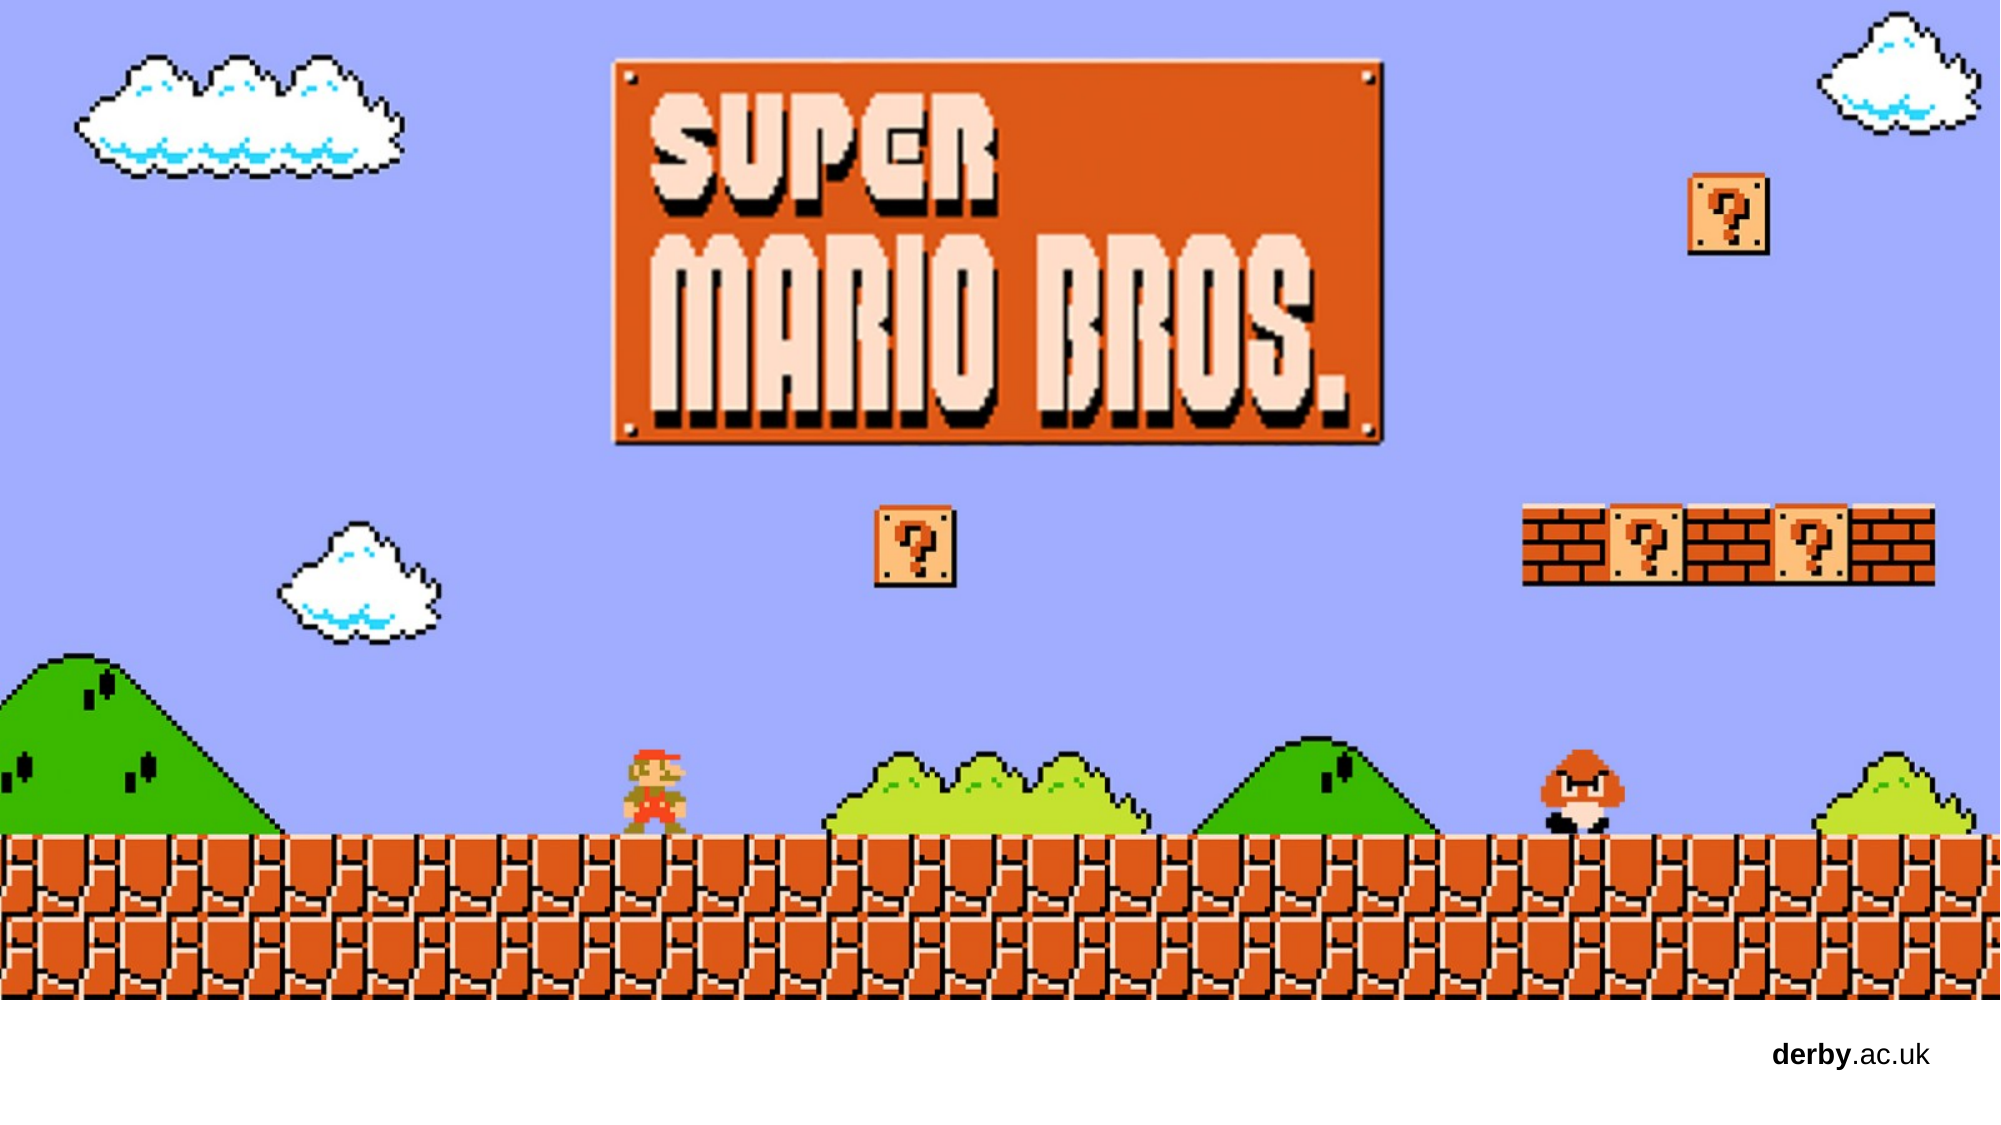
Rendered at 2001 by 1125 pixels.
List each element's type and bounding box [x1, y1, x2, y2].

picture [0, 0, 2000, 1000]
